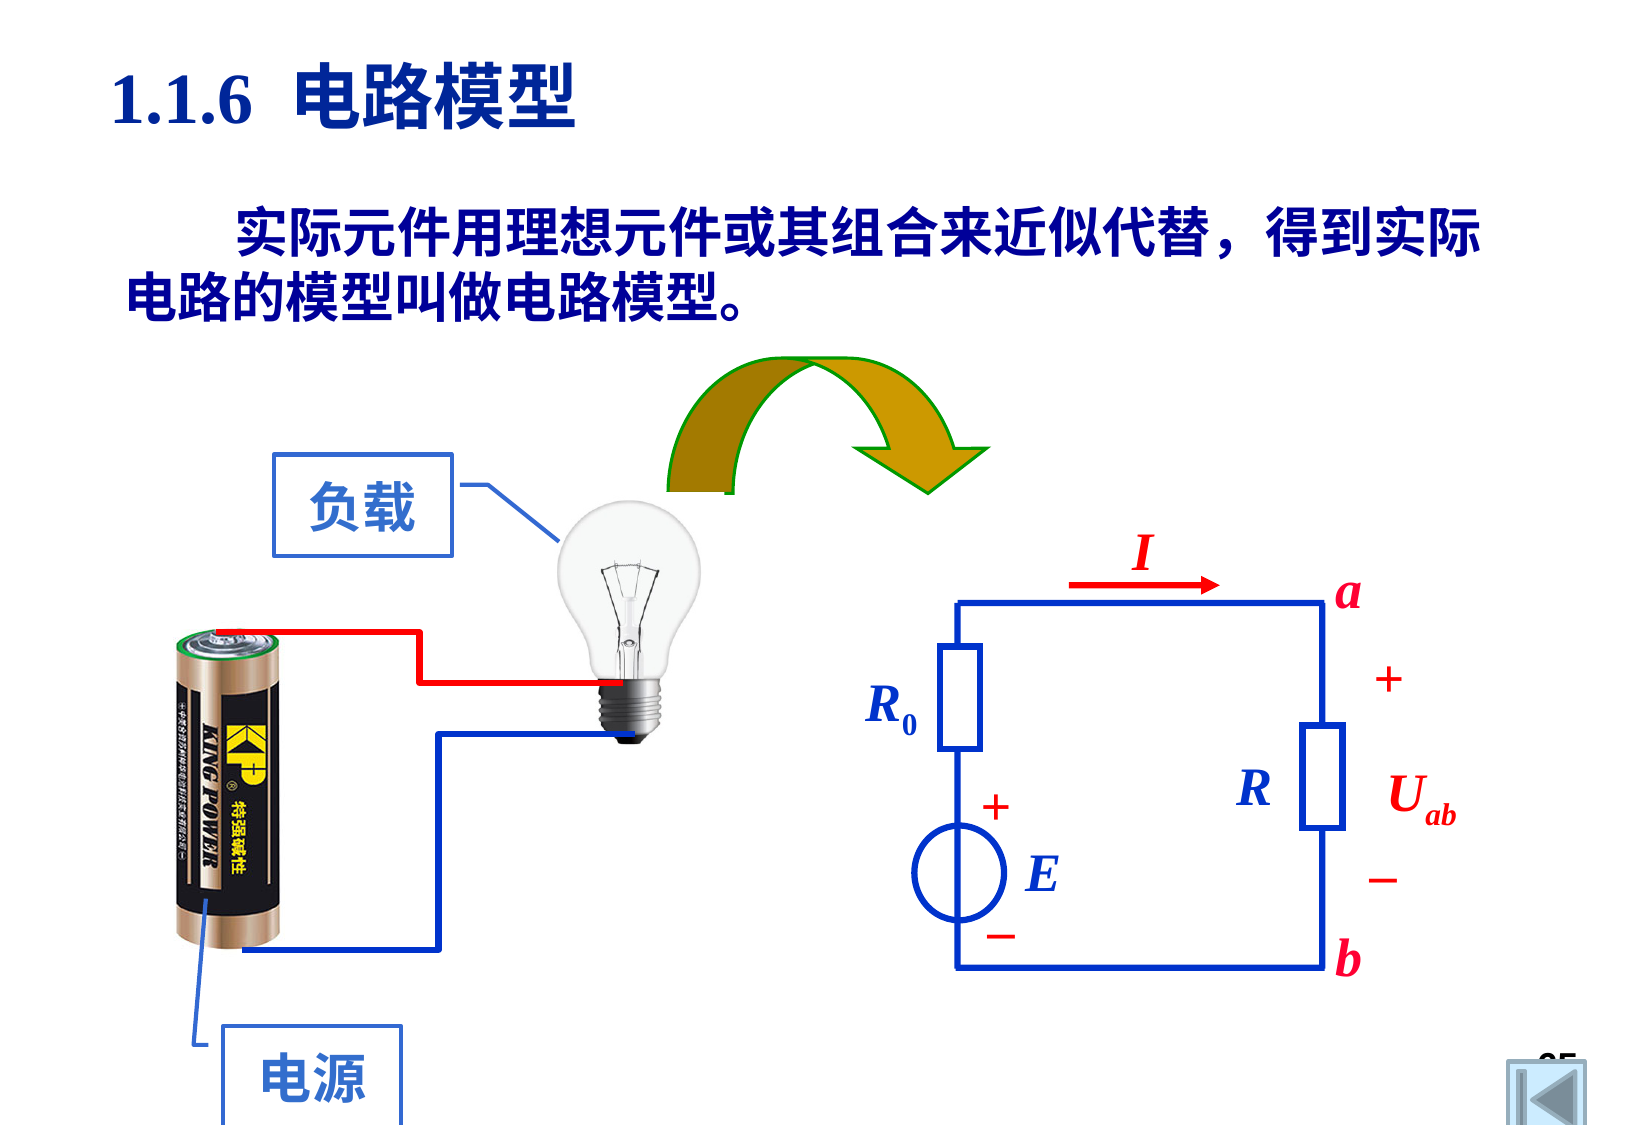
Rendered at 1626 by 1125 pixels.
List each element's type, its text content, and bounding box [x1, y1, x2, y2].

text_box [850, 508, 1481, 997]
text_box 1.1.6 电路模型 [94, 43, 650, 145]
text_box [673, 357, 987, 494]
text_box [1506, 1059, 1587, 1125]
text_box 实际元件用理想元件或其组合来近似代替，得到实际电路的模型叫做电路模型。 [108, 191, 1504, 337]
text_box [134, 454, 725, 1125]
